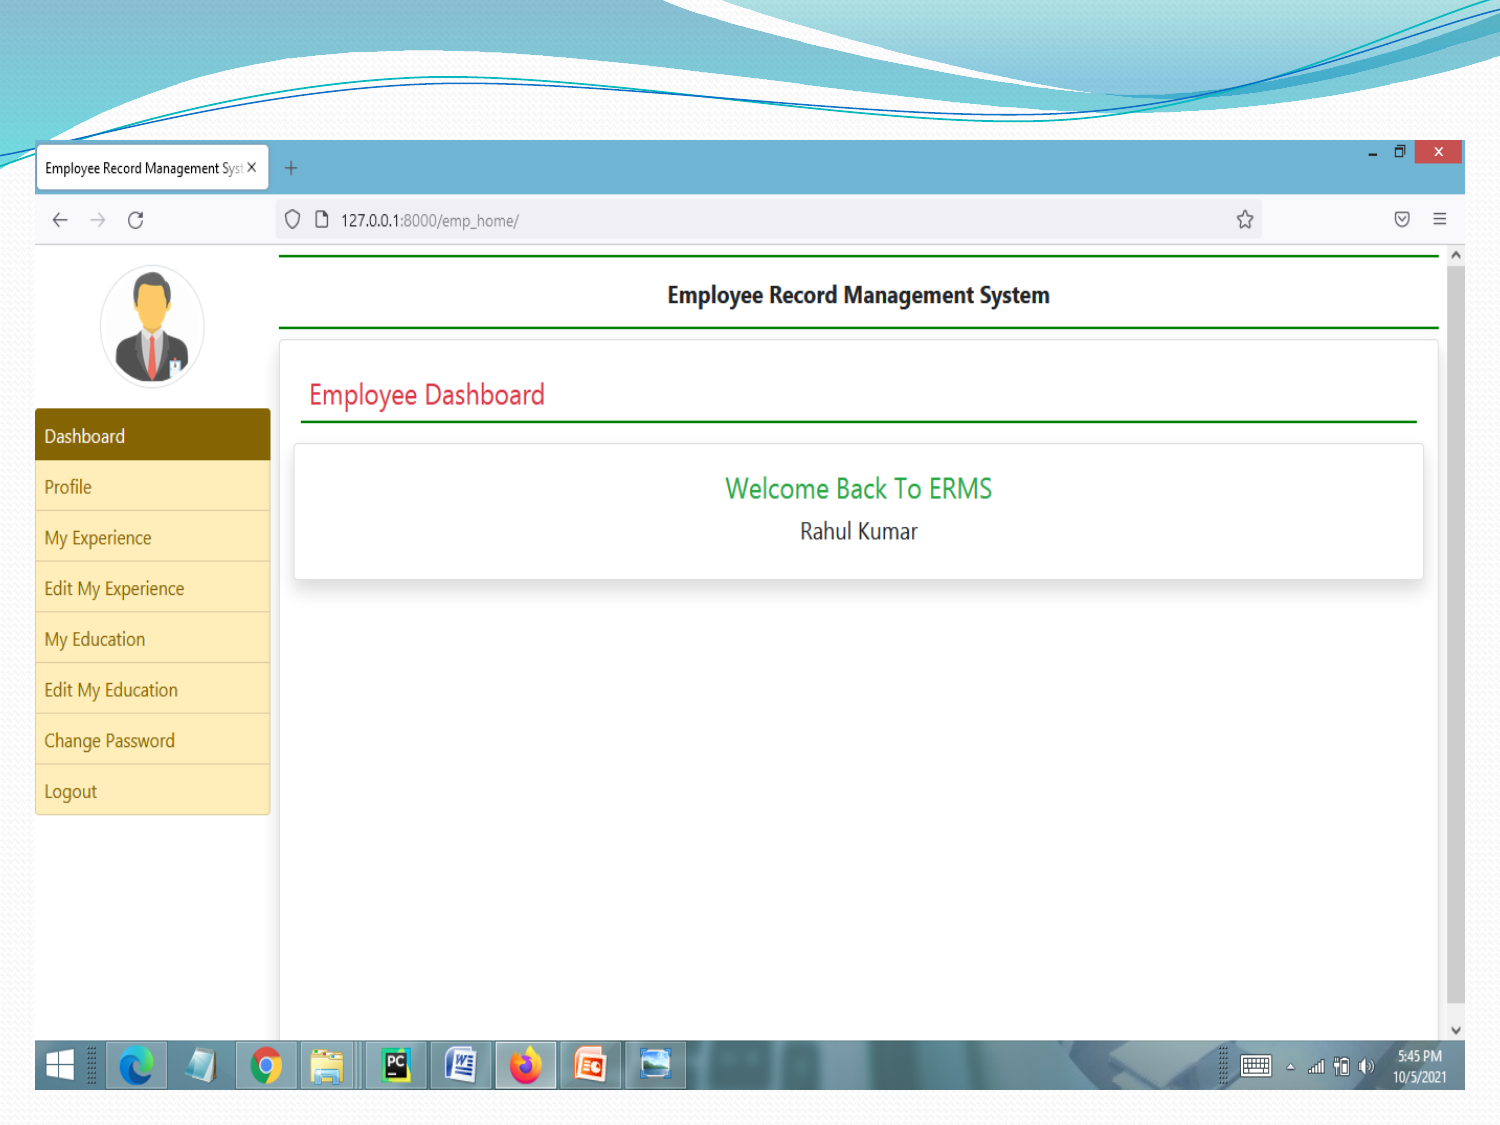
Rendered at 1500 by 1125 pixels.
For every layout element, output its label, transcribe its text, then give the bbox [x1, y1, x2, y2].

title EMPLOYEE DASHBOARD PAGE [34, 115, 1426, 140]
picture [34, 140, 1466, 1091]
